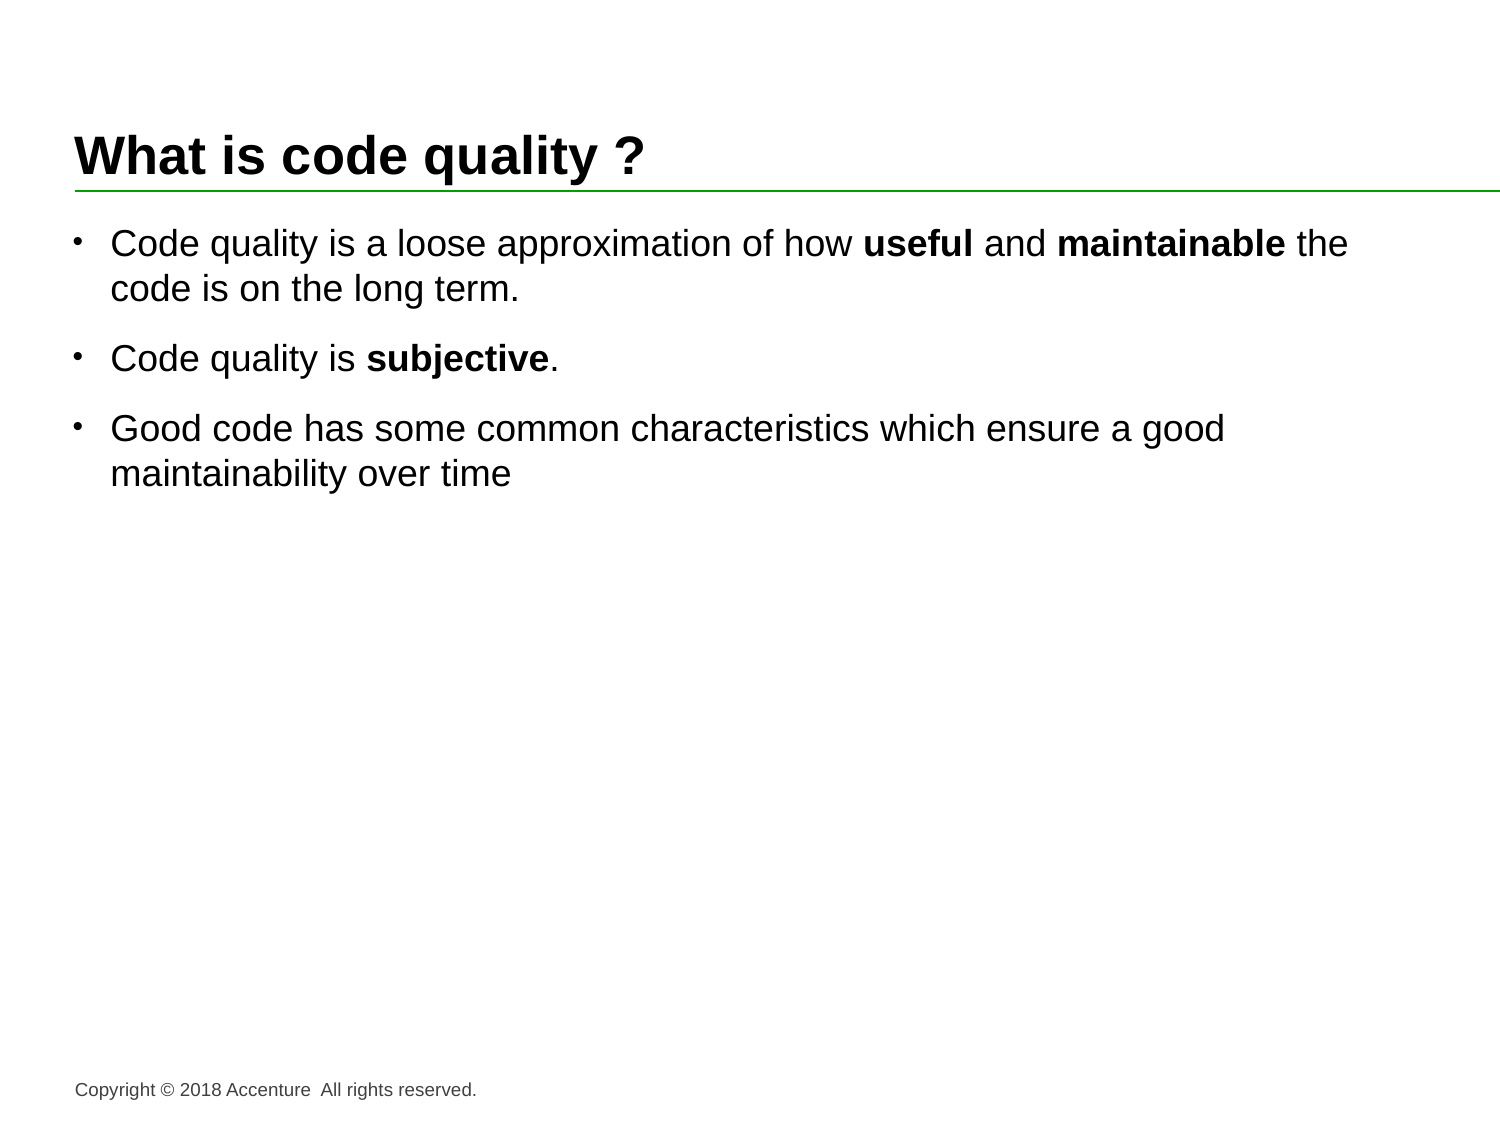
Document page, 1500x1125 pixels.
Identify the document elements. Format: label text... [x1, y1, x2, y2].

footer Copyright © 2018 Accenture All rights reserved. [74, 1079, 741, 1100]
title What is code quality ? [74, 56, 1421, 186]
list Code quality is a loose approximation of how useful and maintainable the code is on the long term. Code quality is subjective. Good code has some common characteristics which ensure a good maintainability over time [72, 218, 1423, 1079]
